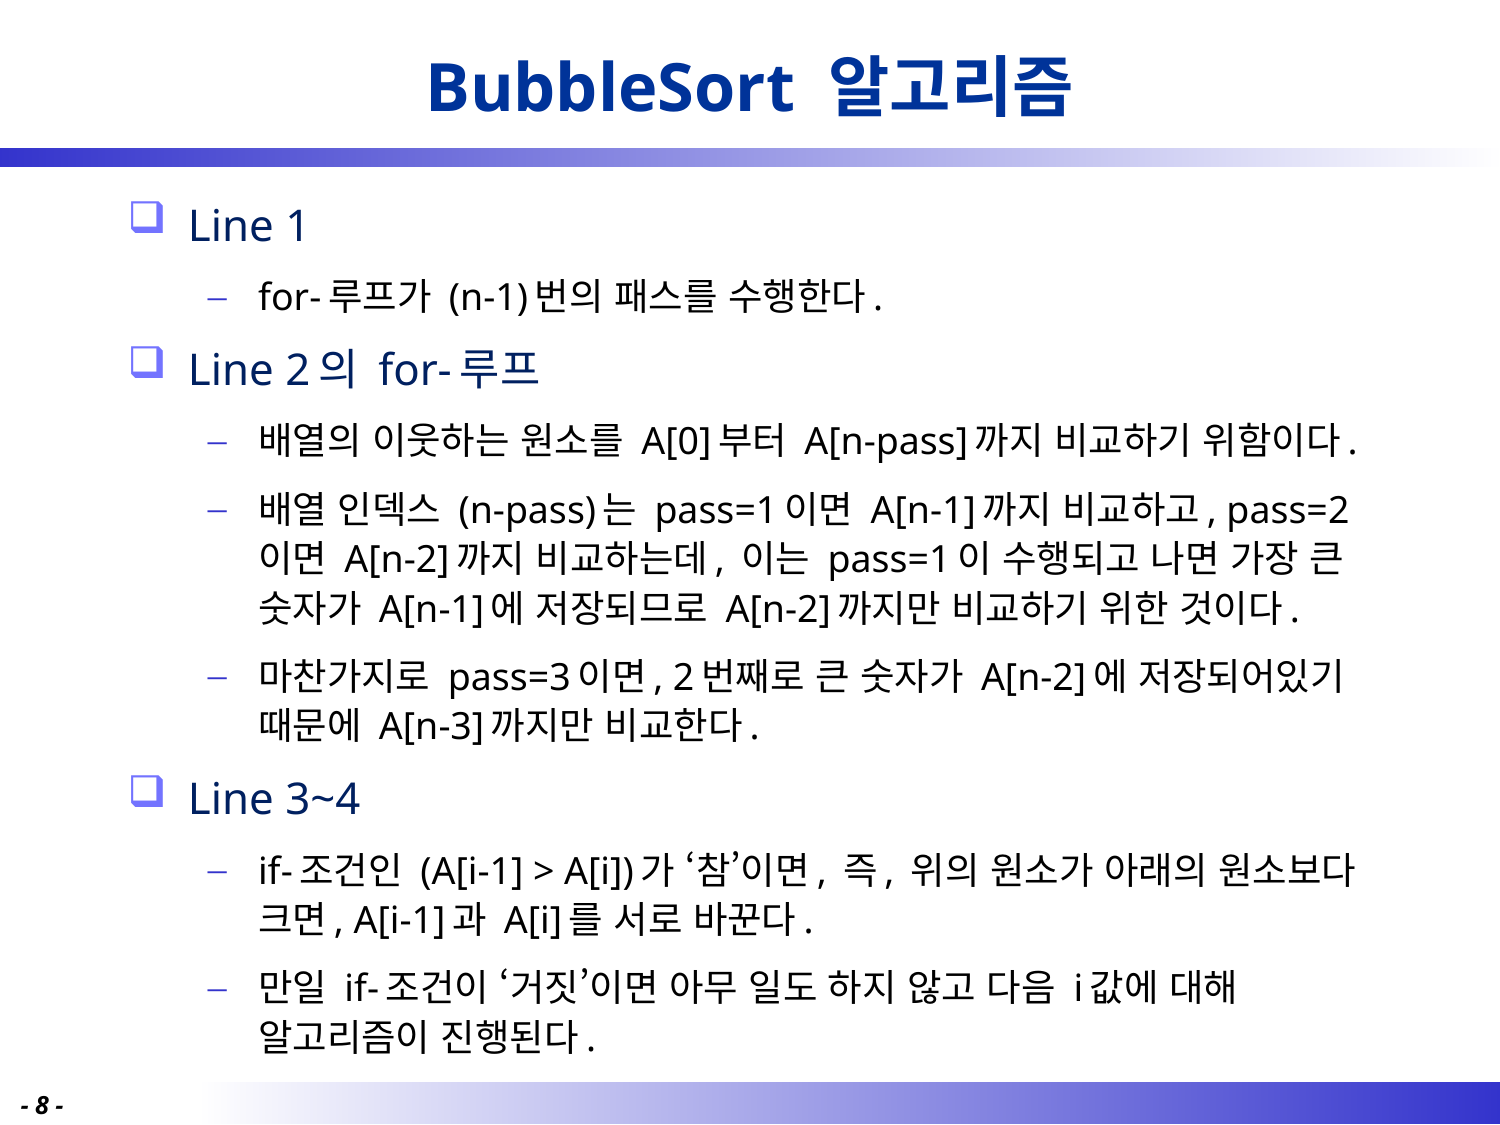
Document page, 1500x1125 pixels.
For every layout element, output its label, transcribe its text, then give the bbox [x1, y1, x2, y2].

slide_number - 8 - [5, 1082, 113, 1118]
list Line 1 for-루프가 (n-1)번의 패스를 수행한다. Line 2의 for-루프 배열의 이웃하는 원소를 A[0]부터 A[n-pass]까지 비교하기 위함이다. 배열 인덱스 (n-pass)는 pass=1이면 A[n-1]까지 비교하고, pass=2이면 A[n-2]까지 비교하는데, 이는 pass=1이 수행되고 나면 가장 큰 숫자가 A[n-1]에 저장되므로 A[n-2]까지만 비교하기 위한 것이다. 마찬가지로 pass=3이면, 2번째로 큰 숫자가 A[n-2]에 저장되어있기 때문에 A[n-3]까지만 비교한다. Line 3~4 if-조건인 (A[i-1] > A[i])가 ‘참’이면, 즉, 위의 원소가 아래의 원소보다 크면, A[i-1]과 A[i]를 서로 바꾼다. 만일 if-조건이 ‘거짓’이면 아무 일도 하지 않고 다음 i값에 대해 알고리즘이 진행된다. [112, 184, 1388, 1082]
title BubbleSort 알고리즘 [112, 7, 1388, 163]
